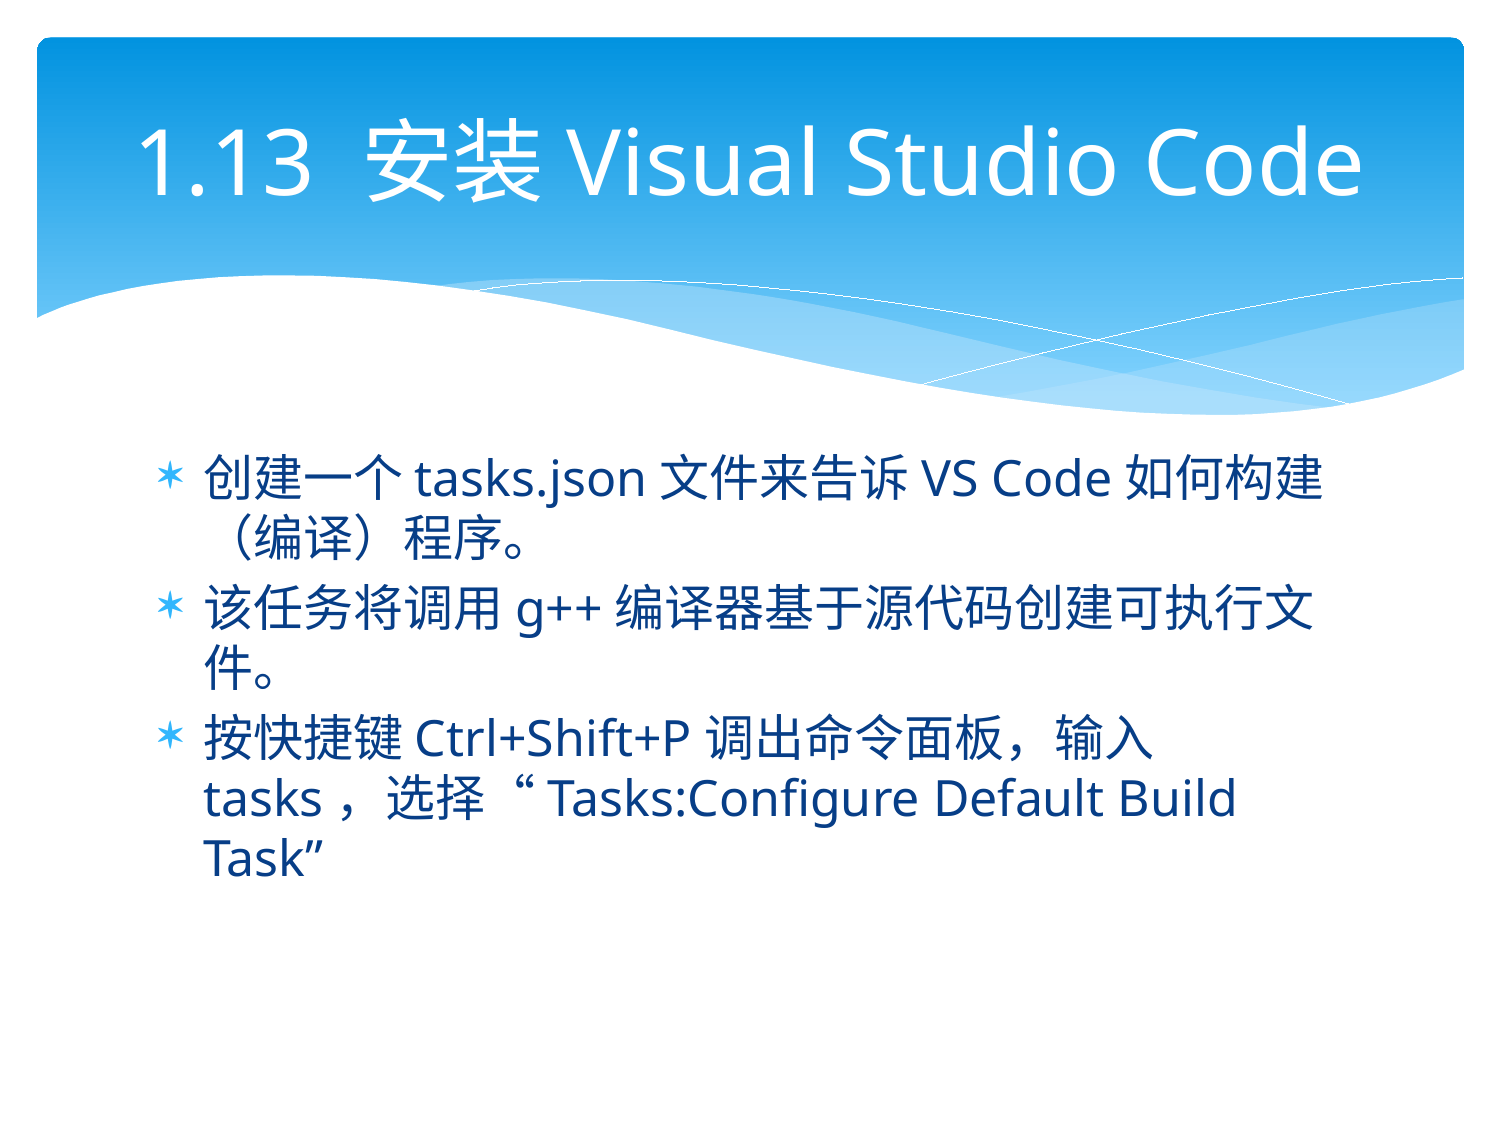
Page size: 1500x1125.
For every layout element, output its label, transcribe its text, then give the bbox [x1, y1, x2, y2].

title 1.13 安装Visual Studio Code [75, 55, 1425, 261]
list 创建一个tasks.json文件来告诉VS Code如何构建（编译）程序。 该任务将调用g++编译器基于源代码创建可执行文件。 按快捷键Ctrl+Shift+P调出命令面板，输入tasks，选择“Tasks:Configure Default Build Task” [143, 438, 1359, 1005]
